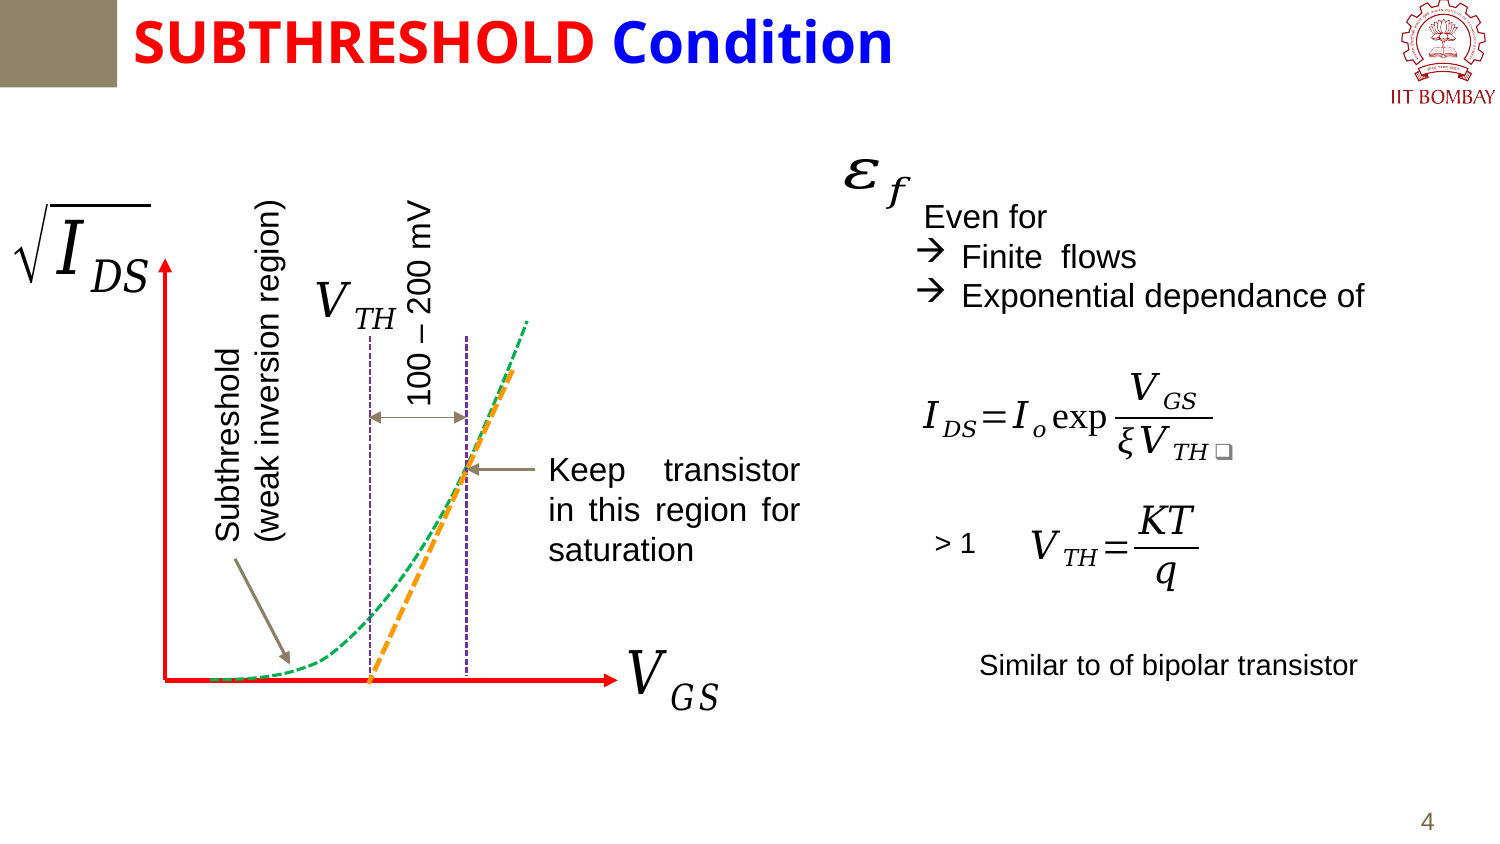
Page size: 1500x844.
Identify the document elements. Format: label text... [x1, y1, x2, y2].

text_box Keep transistor in this region for saturation [533, 440, 816, 576]
text_box [0, 0, 118, 88]
text_box 100 – 200 mV [389, 178, 445, 368]
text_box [234, 558, 291, 665]
text_box 4 [1406, 798, 1500, 843]
text_box SUBTHRESHOLD Condition [118, 0, 910, 83]
picture [1390, 0, 1496, 104]
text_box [368, 369, 513, 684]
text_box [485, 320, 529, 368]
text_box [209, 506, 363, 679]
text_box Subthreshold (weak inversion region) [198, 178, 293, 559]
